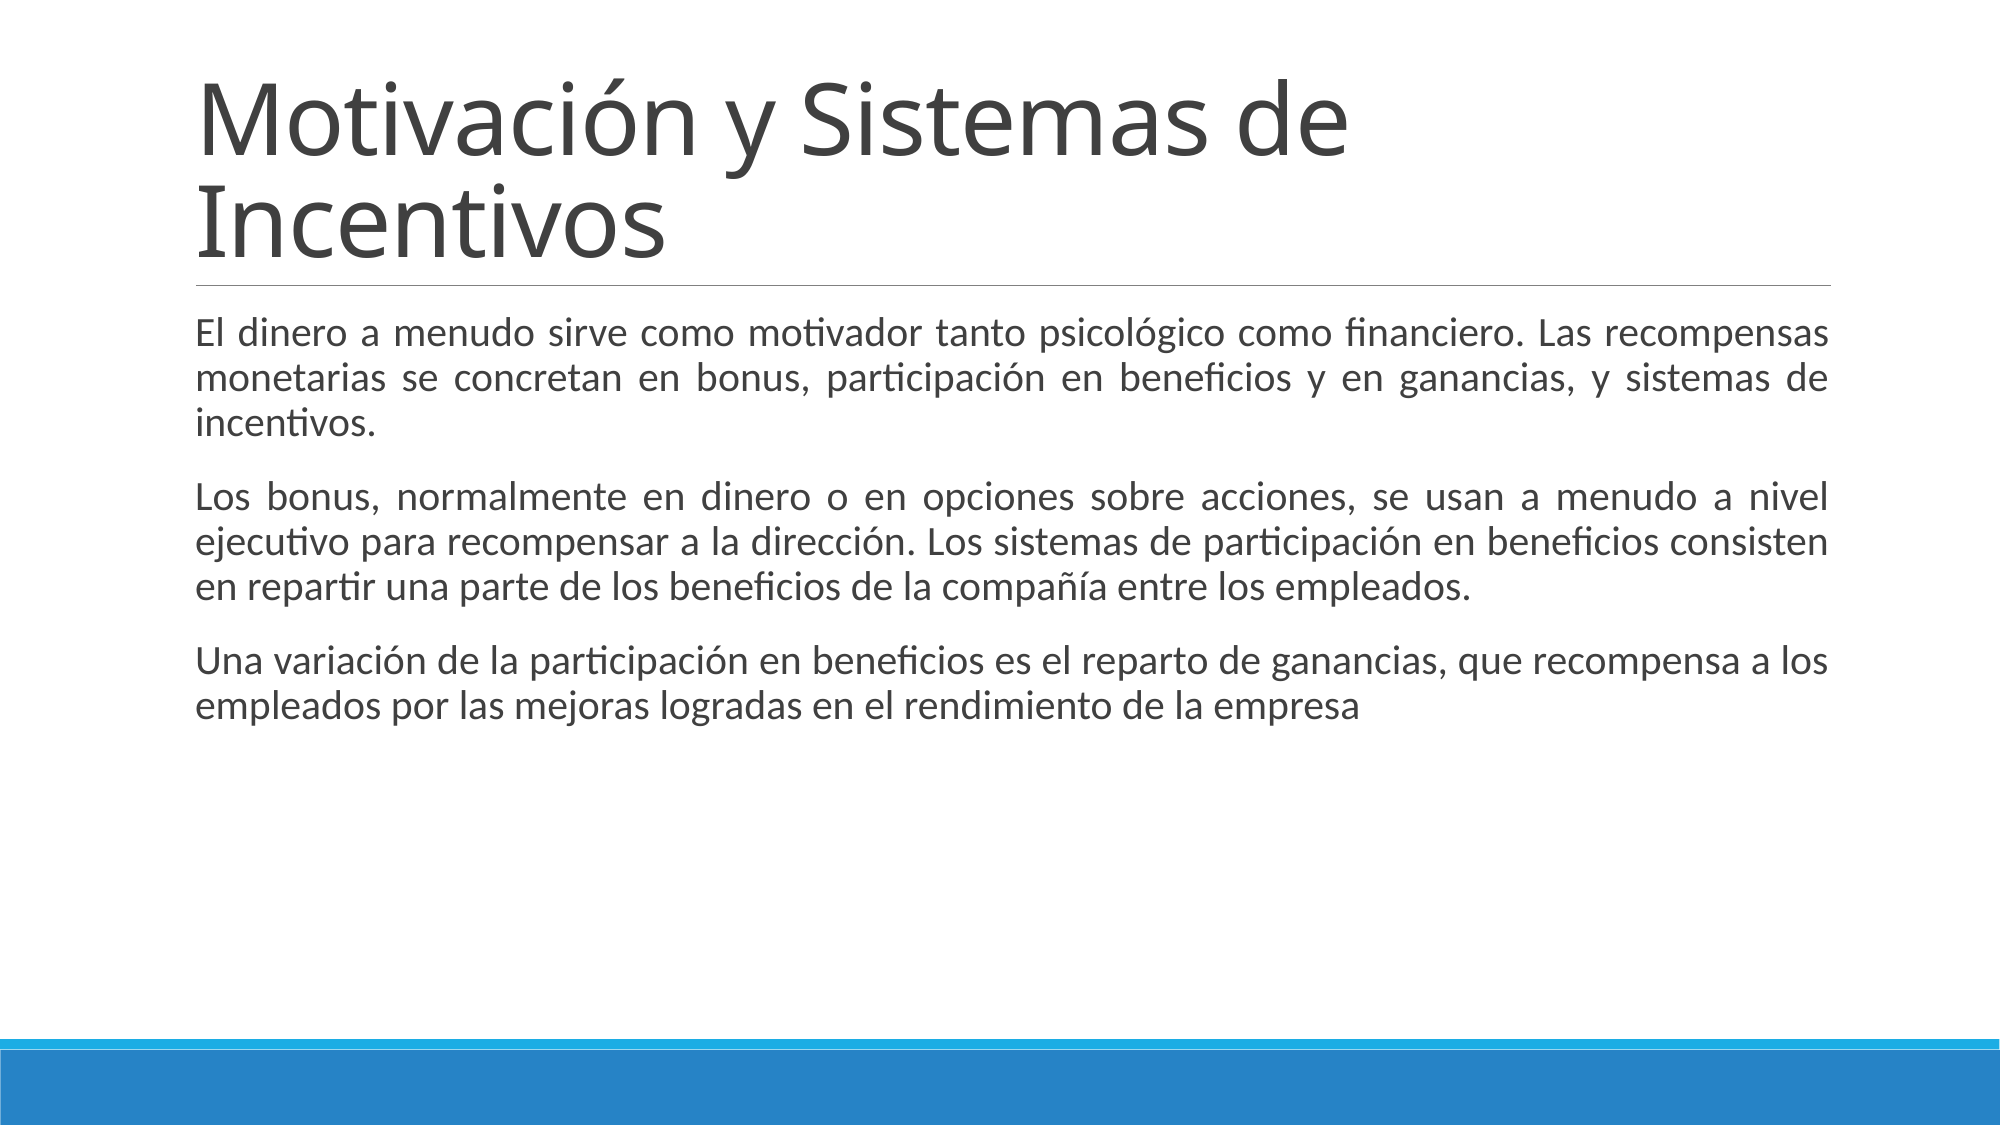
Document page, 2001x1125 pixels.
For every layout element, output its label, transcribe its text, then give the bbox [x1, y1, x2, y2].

title Motivación y Sistemas de Incentivos [180, 47, 1830, 285]
list El dinero a menudo sirve como motivador tanto psicológico como financiero. Las recompensas monetarias se concretan en bonus, participación en beneficios y en ganancias, y sistemas de incentivos. Los bonus, normalmente en dinero o en opciones sobre acciones, se usan a menudo a nivel ejecutivo para recompensar a la dirección. Los sistemas de participación en beneficios consisten en repartir una parte de los beneficios de la compañía entre los empleados. Una variación de la participación en beneficios es el reparto de ganancias, que recompensa a los empleados por las mejoras logradas en el rendimiento de la empresa [180, 302, 1830, 963]
